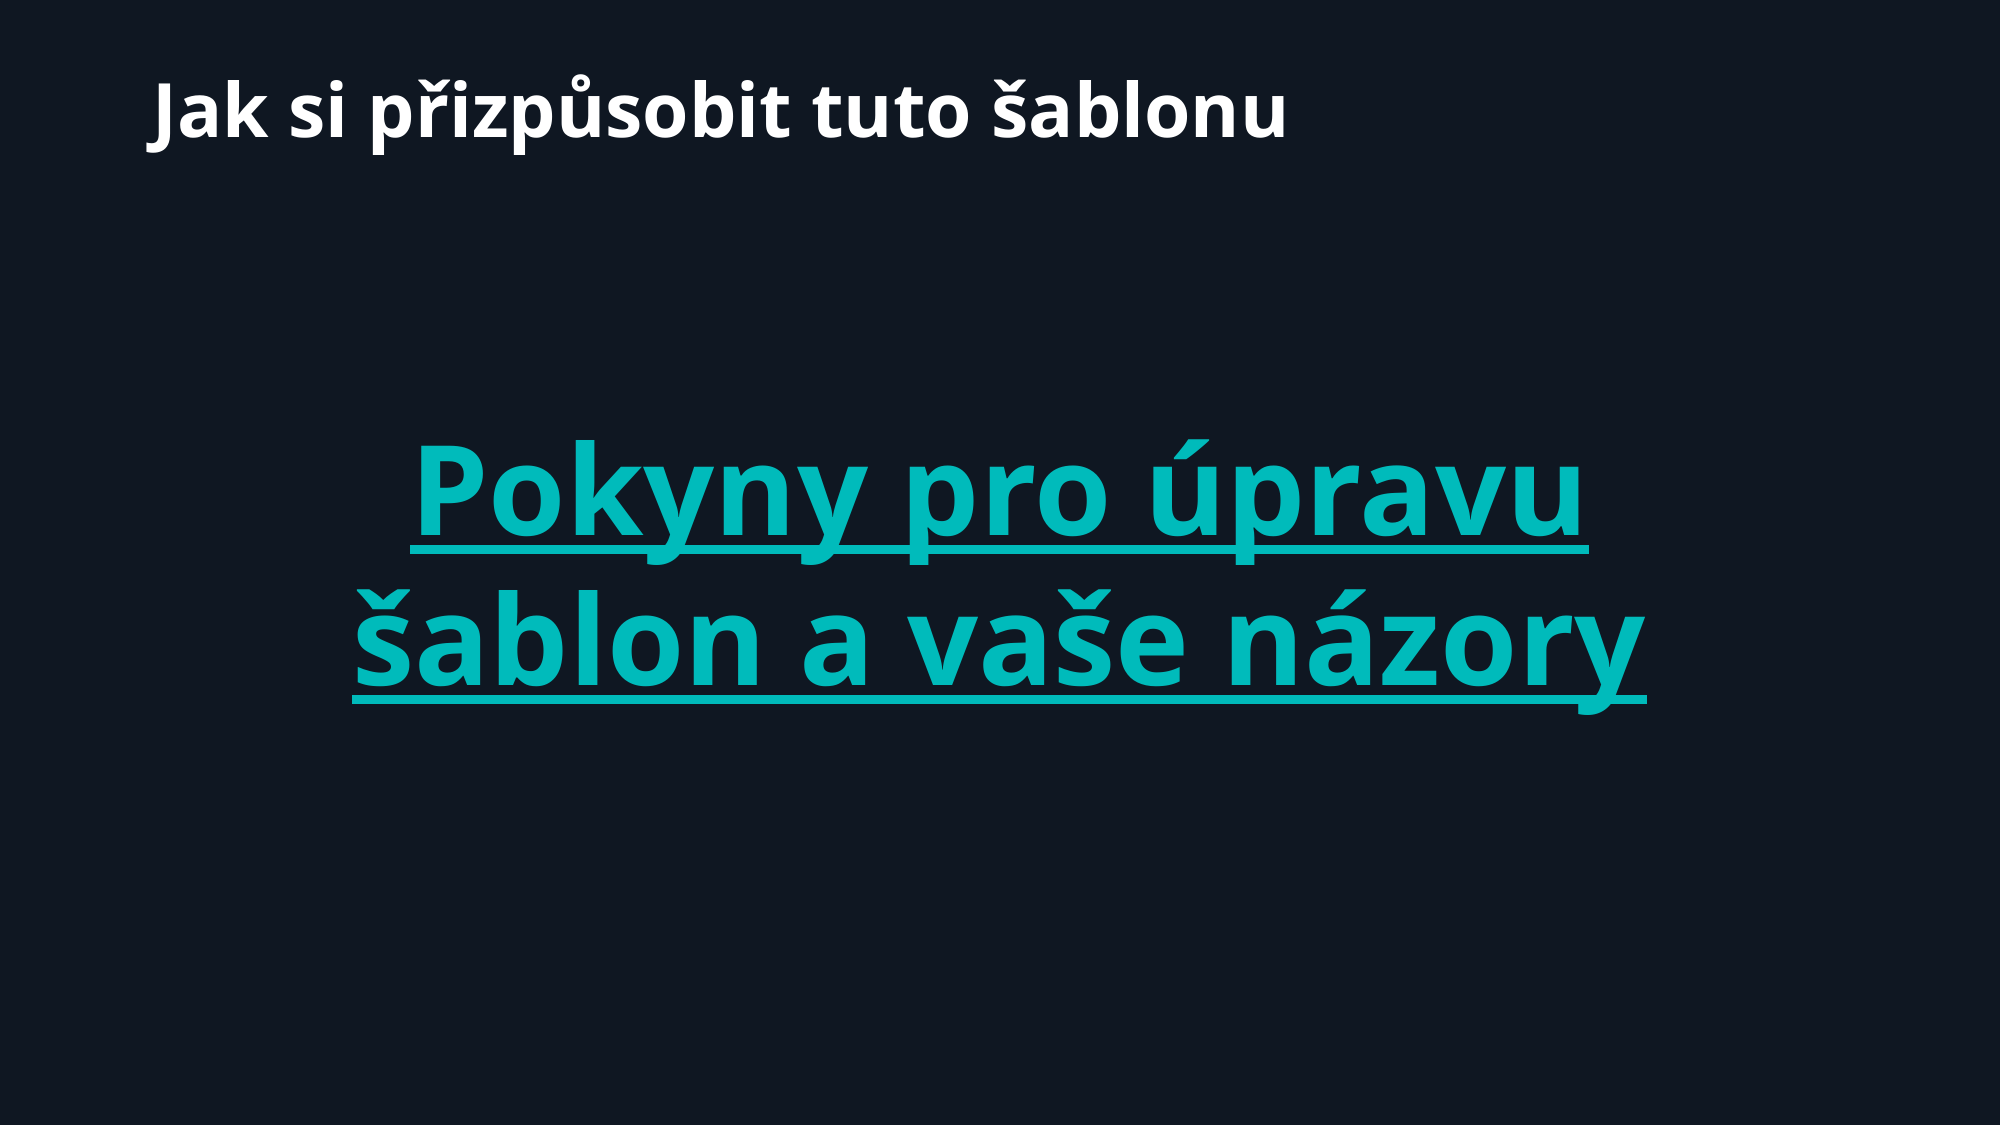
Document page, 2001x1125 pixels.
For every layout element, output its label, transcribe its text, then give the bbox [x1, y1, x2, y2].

title Jak si přizpůsobit tuto šablonu [137, 59, 1863, 167]
text_box Pokyny pro úpravu šablon a vaše názory [253, 403, 1746, 719]
